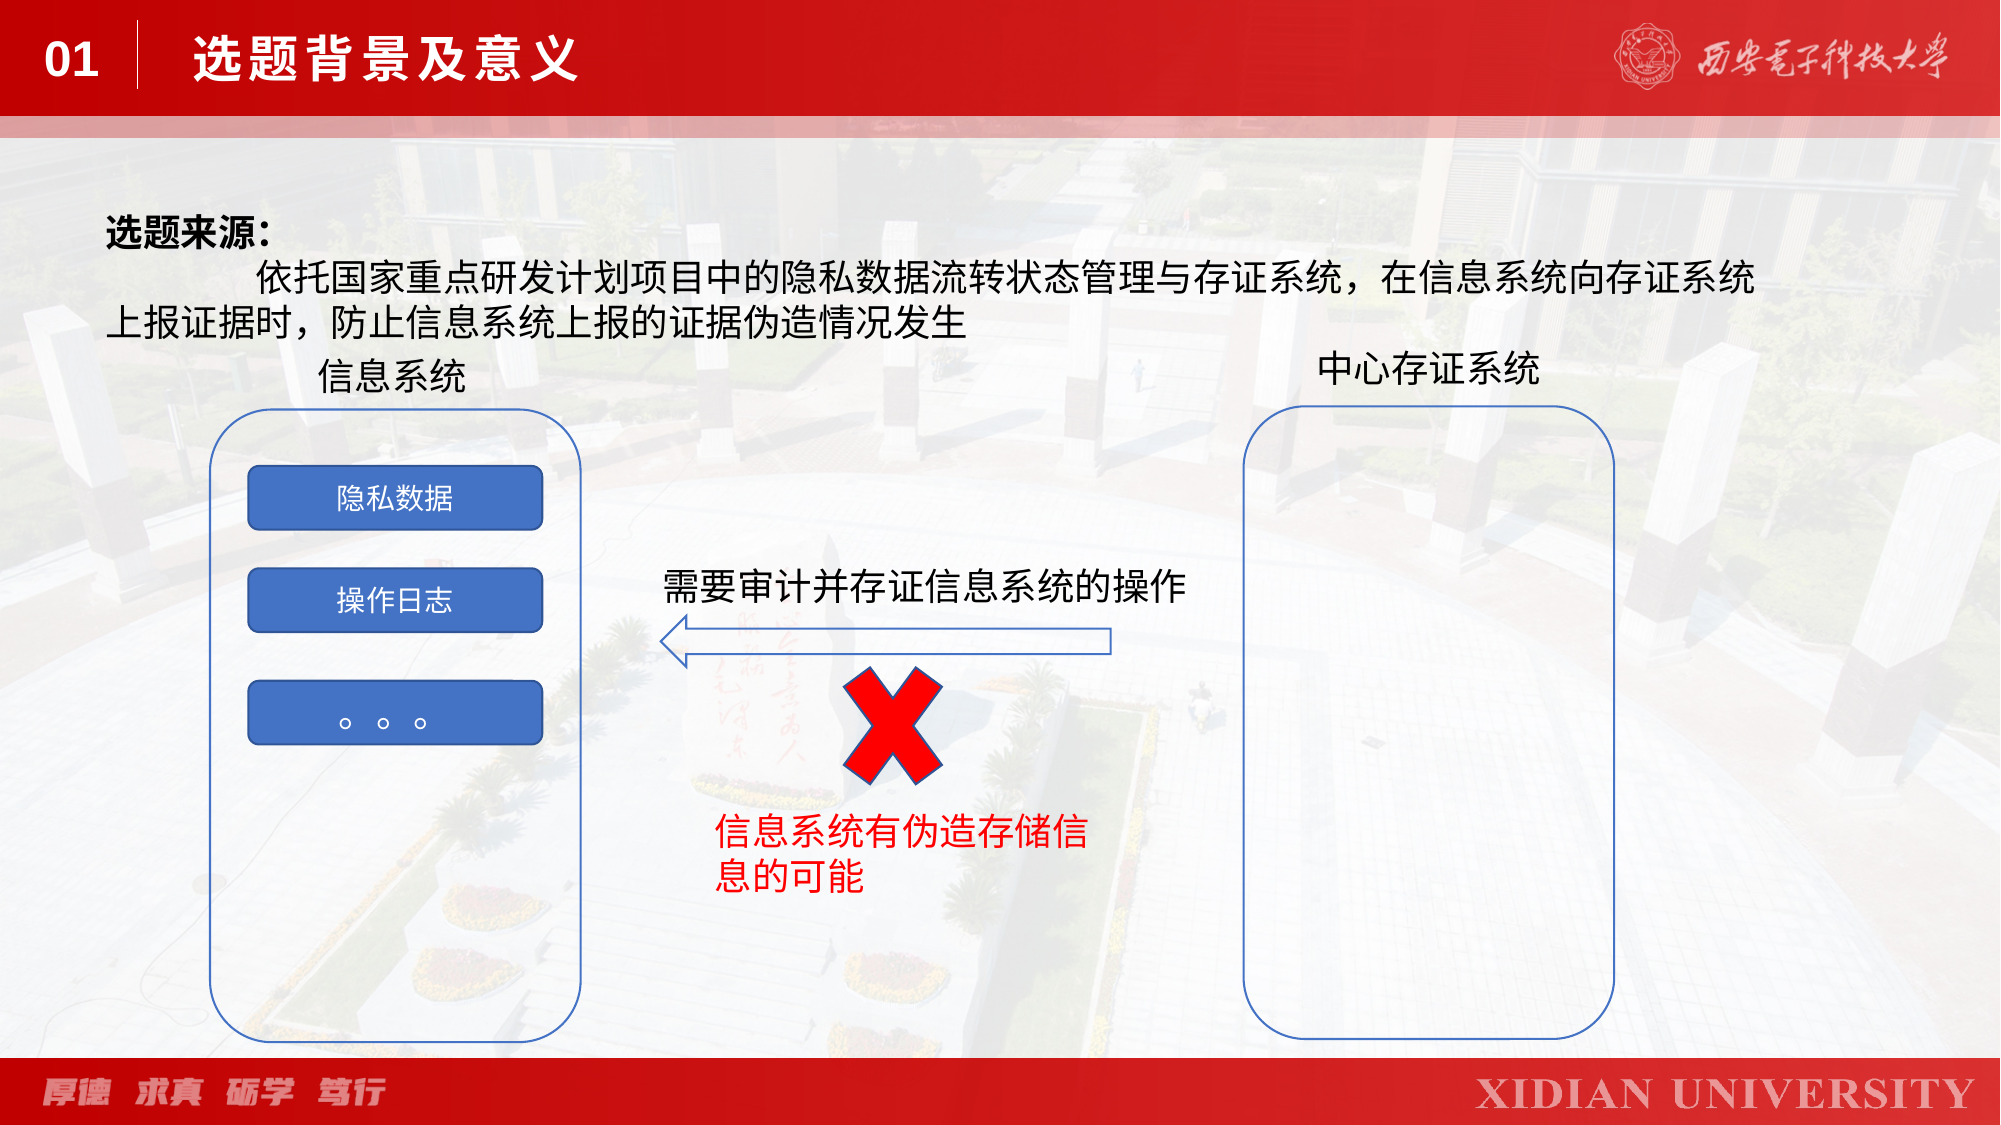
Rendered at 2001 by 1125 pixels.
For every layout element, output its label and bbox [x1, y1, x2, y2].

text_box [21, 22, 1975, 1125]
text_box [0, 0, 2000, 1125]
